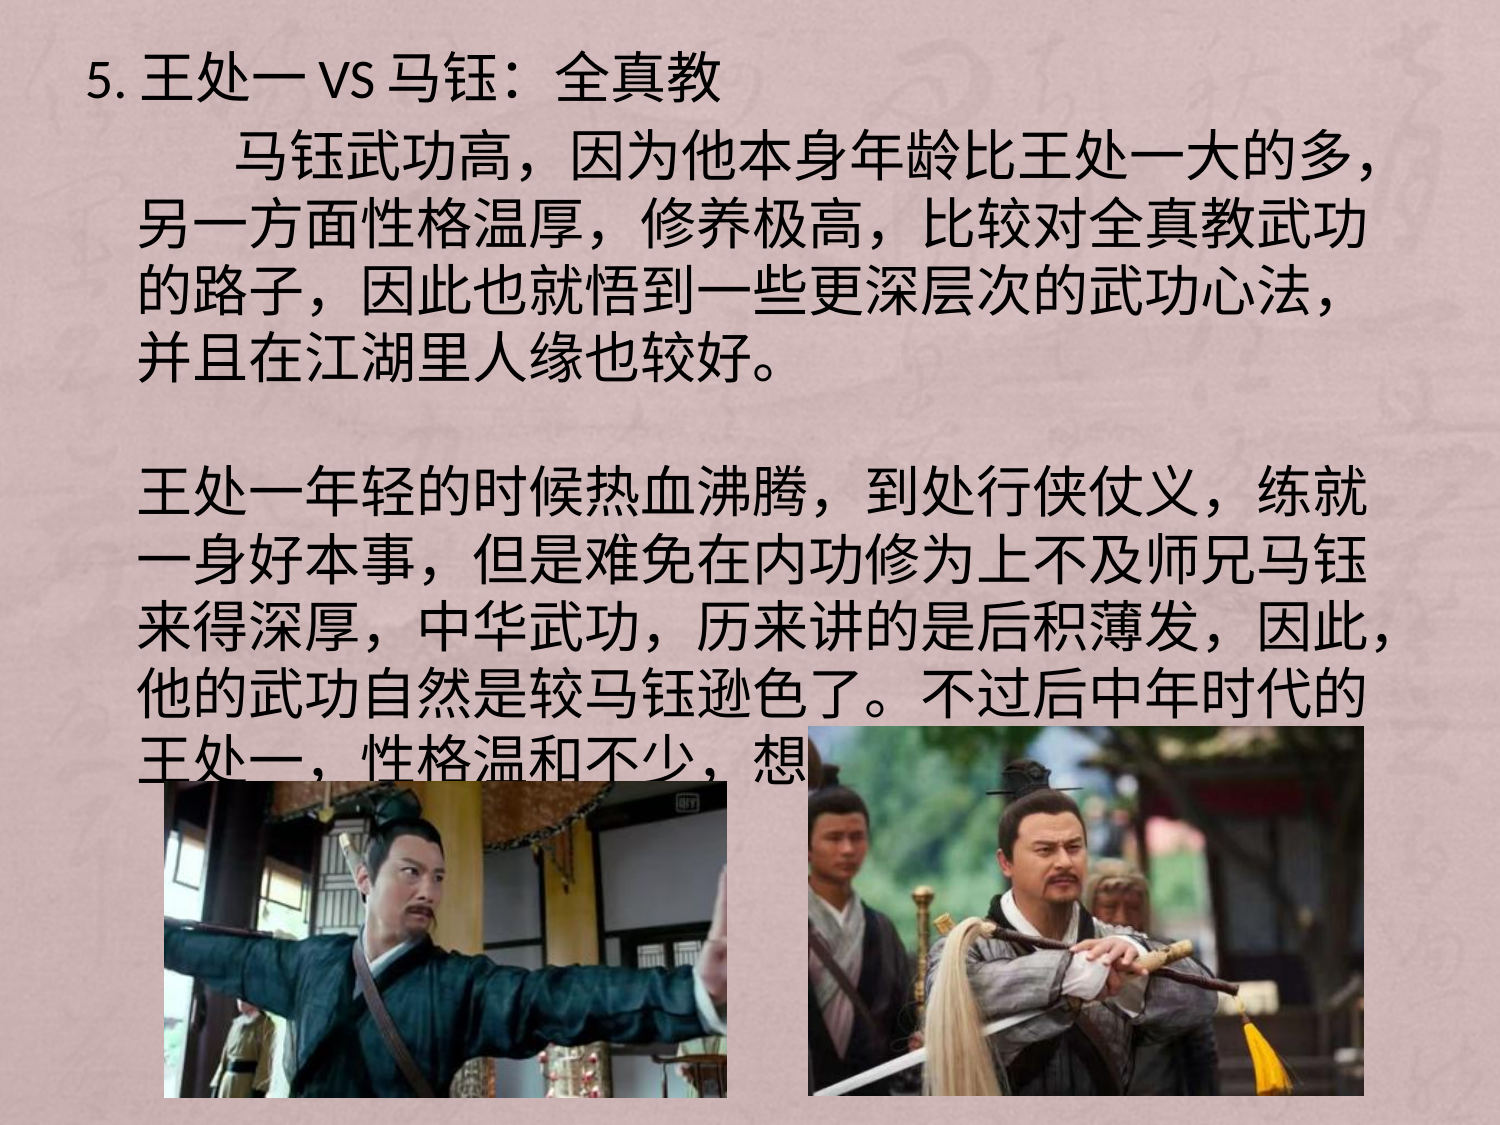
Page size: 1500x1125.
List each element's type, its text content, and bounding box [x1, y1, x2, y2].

list 5.王处一VS马钰：全真教 马钰武功高，因为他本身年龄比王处一大的多，另一方面性格温厚，修养极高，比较对全真教武功的路子，因此也就悟到一些更深层次的武功心法，并且在江湖里人缘也较好。 王处一年轻的时候热血沸腾，到处行侠仗义，练就一身好本事，但是难免在内功修为上不及师兄马钰来得深厚，中华武功，历来讲的是后积薄发，因此，他的武功自然是较马钰逊色了。不过后中年时代的王处一，性格温和不少，想必武功也大有长进。 [70, 35, 1421, 811]
picture [808, 725, 1364, 1097]
picture [163, 780, 728, 1099]
